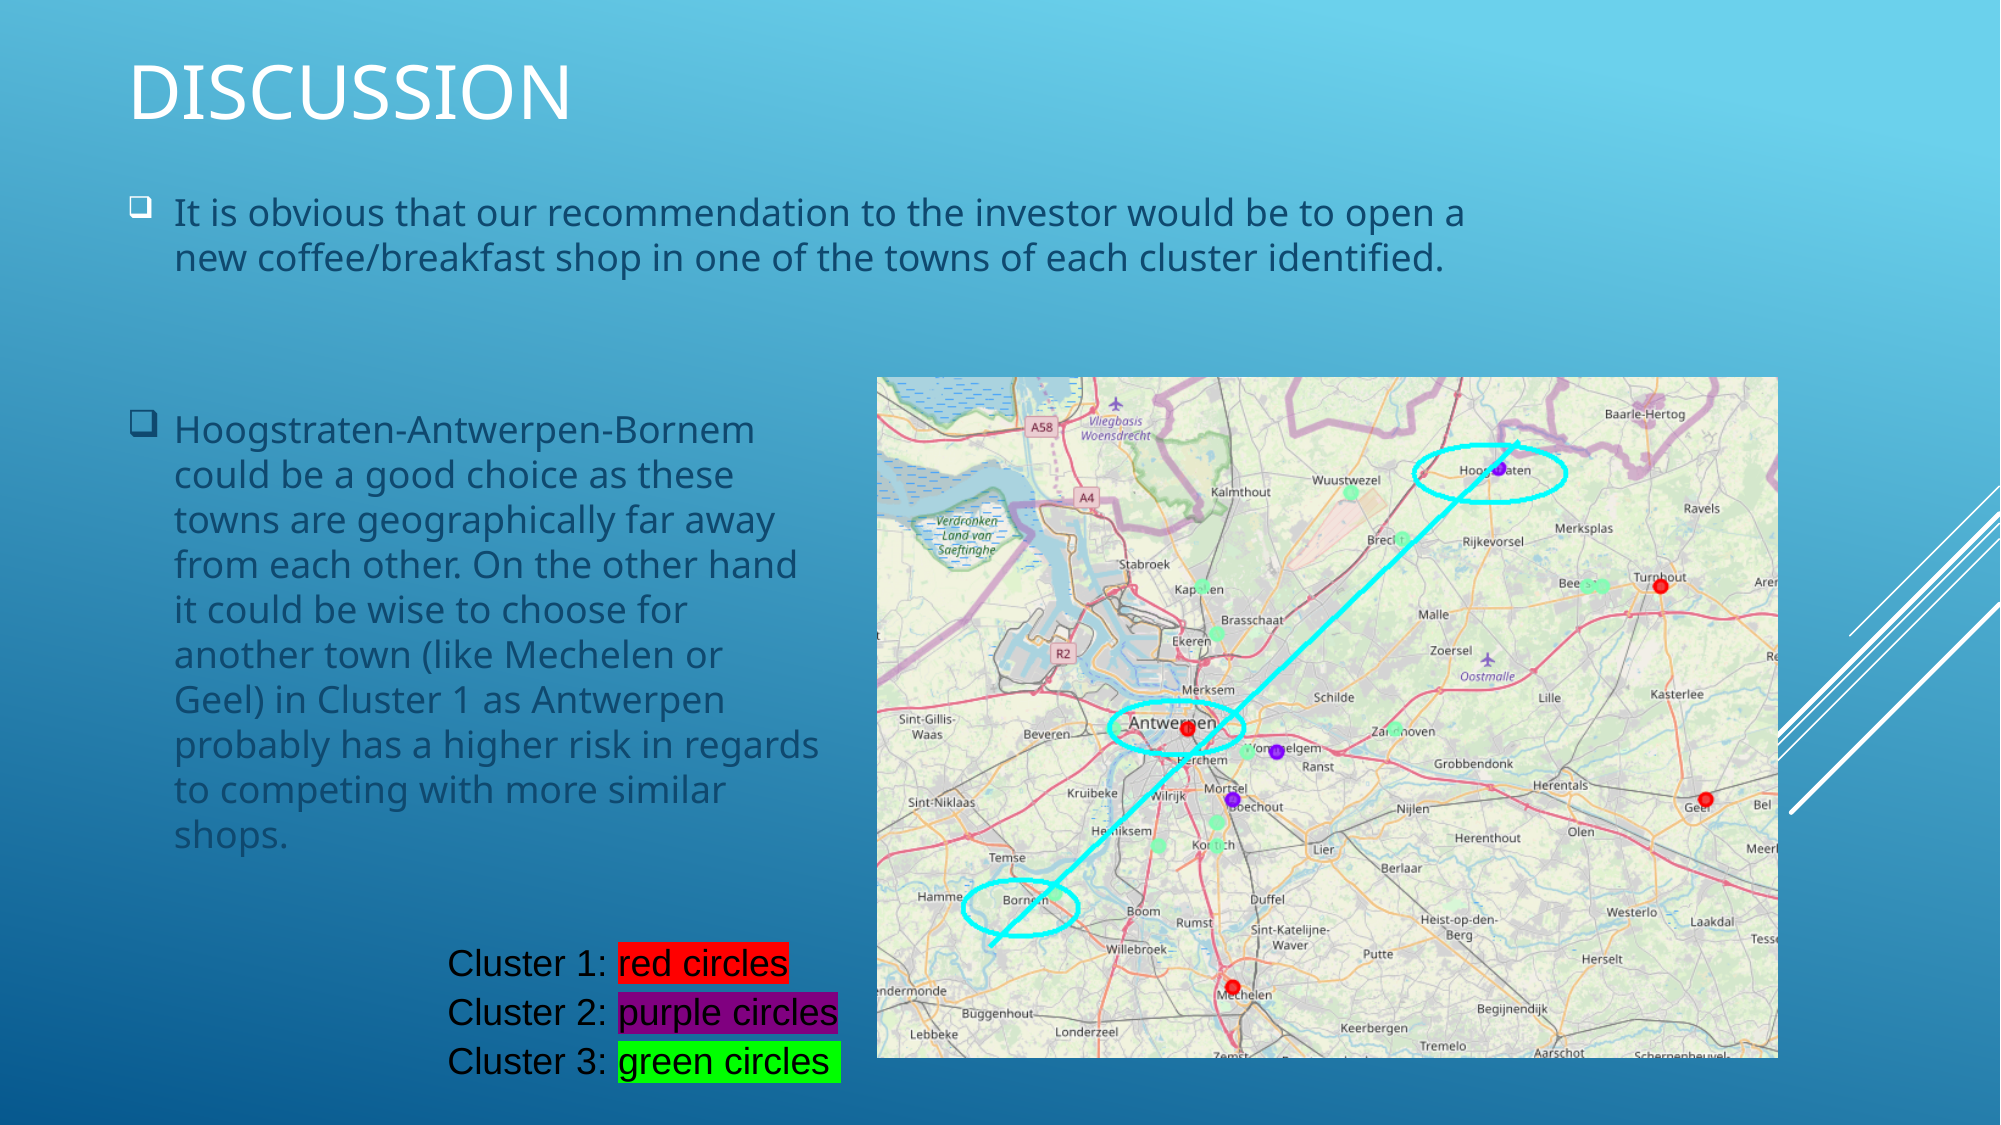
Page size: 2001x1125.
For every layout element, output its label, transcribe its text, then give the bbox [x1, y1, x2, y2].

picture [877, 376, 1778, 1059]
title Discussion [112, 35, 1513, 142]
text_box Hoogstraten-Antwerpen-Bornem could be a good choice as these towns are geographically far away from each other. On the other hand it could be wise to choose for another town (like Mechelen or Geel) in Cluster 1 as Antwerpen probably has a higher risk in regards to competing with more similar shops. [112, 398, 839, 864]
list It is obvious that our recommendation to the investor would be to open a new coffee/breakfast shop in one of the towns of each cluster identified. [112, 181, 1513, 340]
text_box Cluster 1: red circles Cluster 2: purple circles Cluster 3: green circles [432, 926, 878, 1090]
